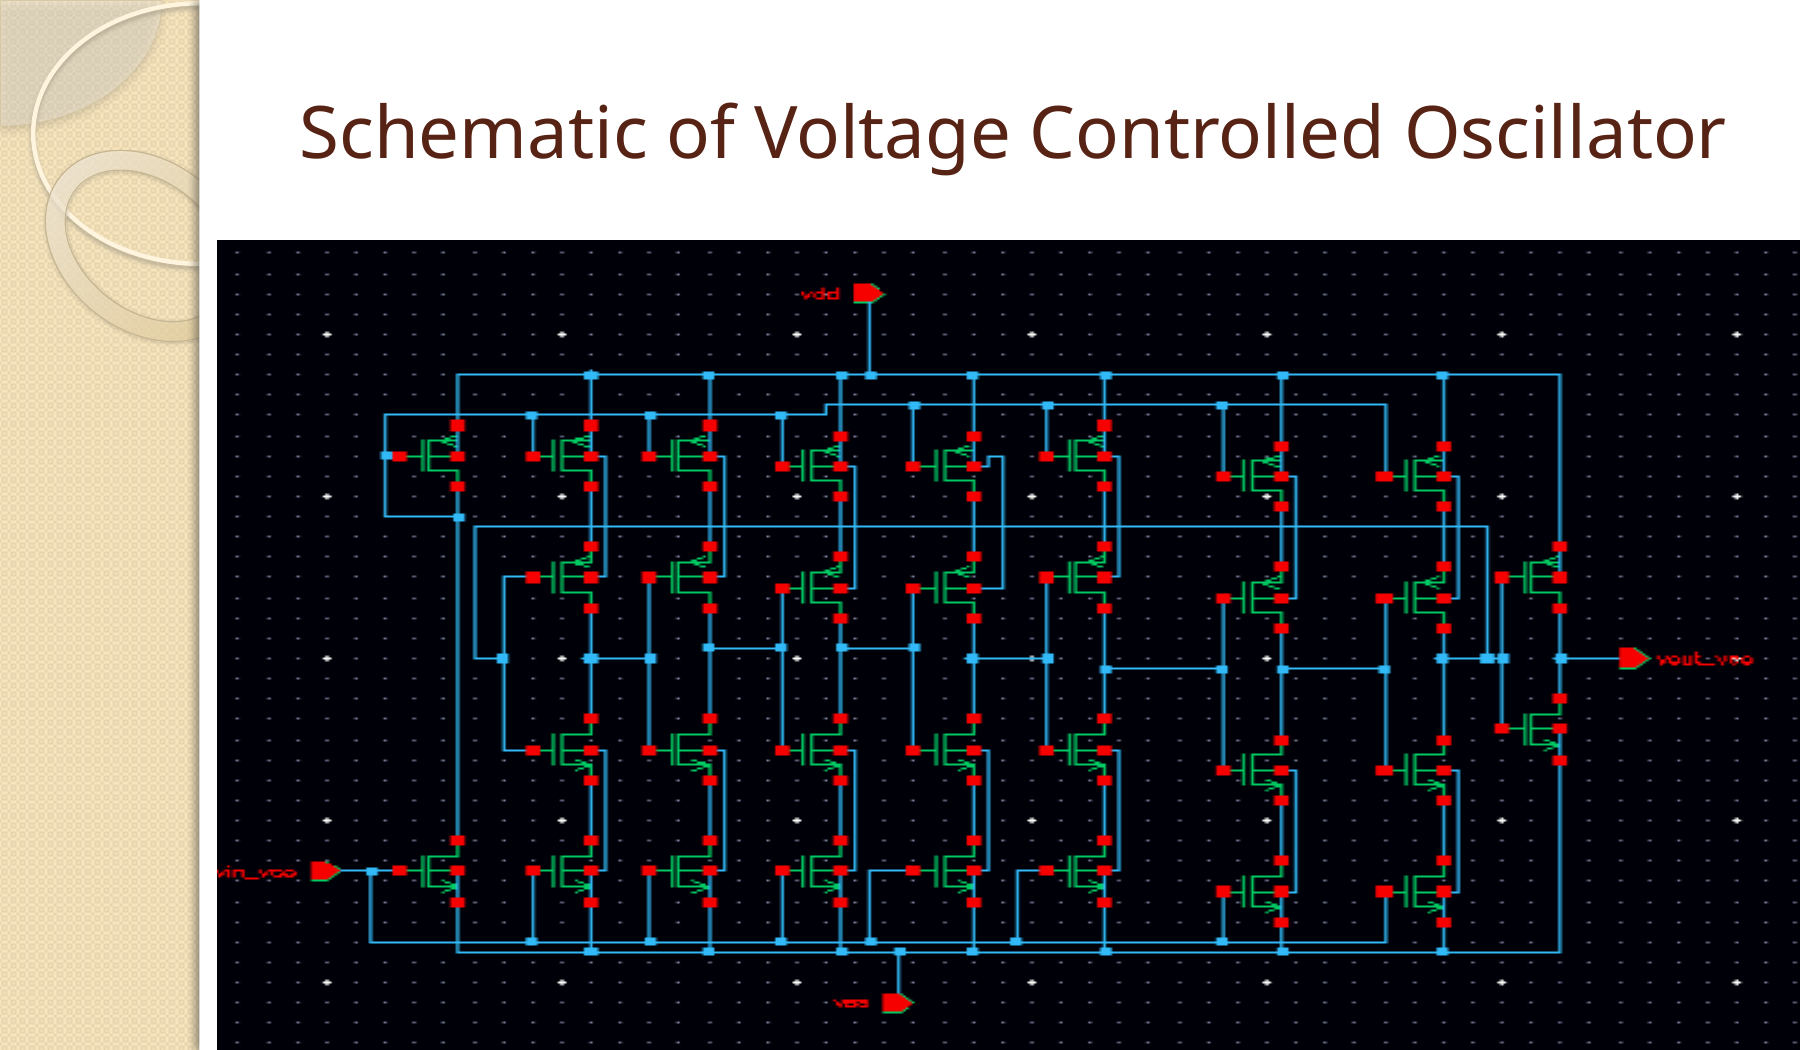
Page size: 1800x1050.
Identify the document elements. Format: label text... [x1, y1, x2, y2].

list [217, 240, 1800, 1050]
title Schematic of Voltage Controlled Oscillator [282, 42, 1759, 217]
